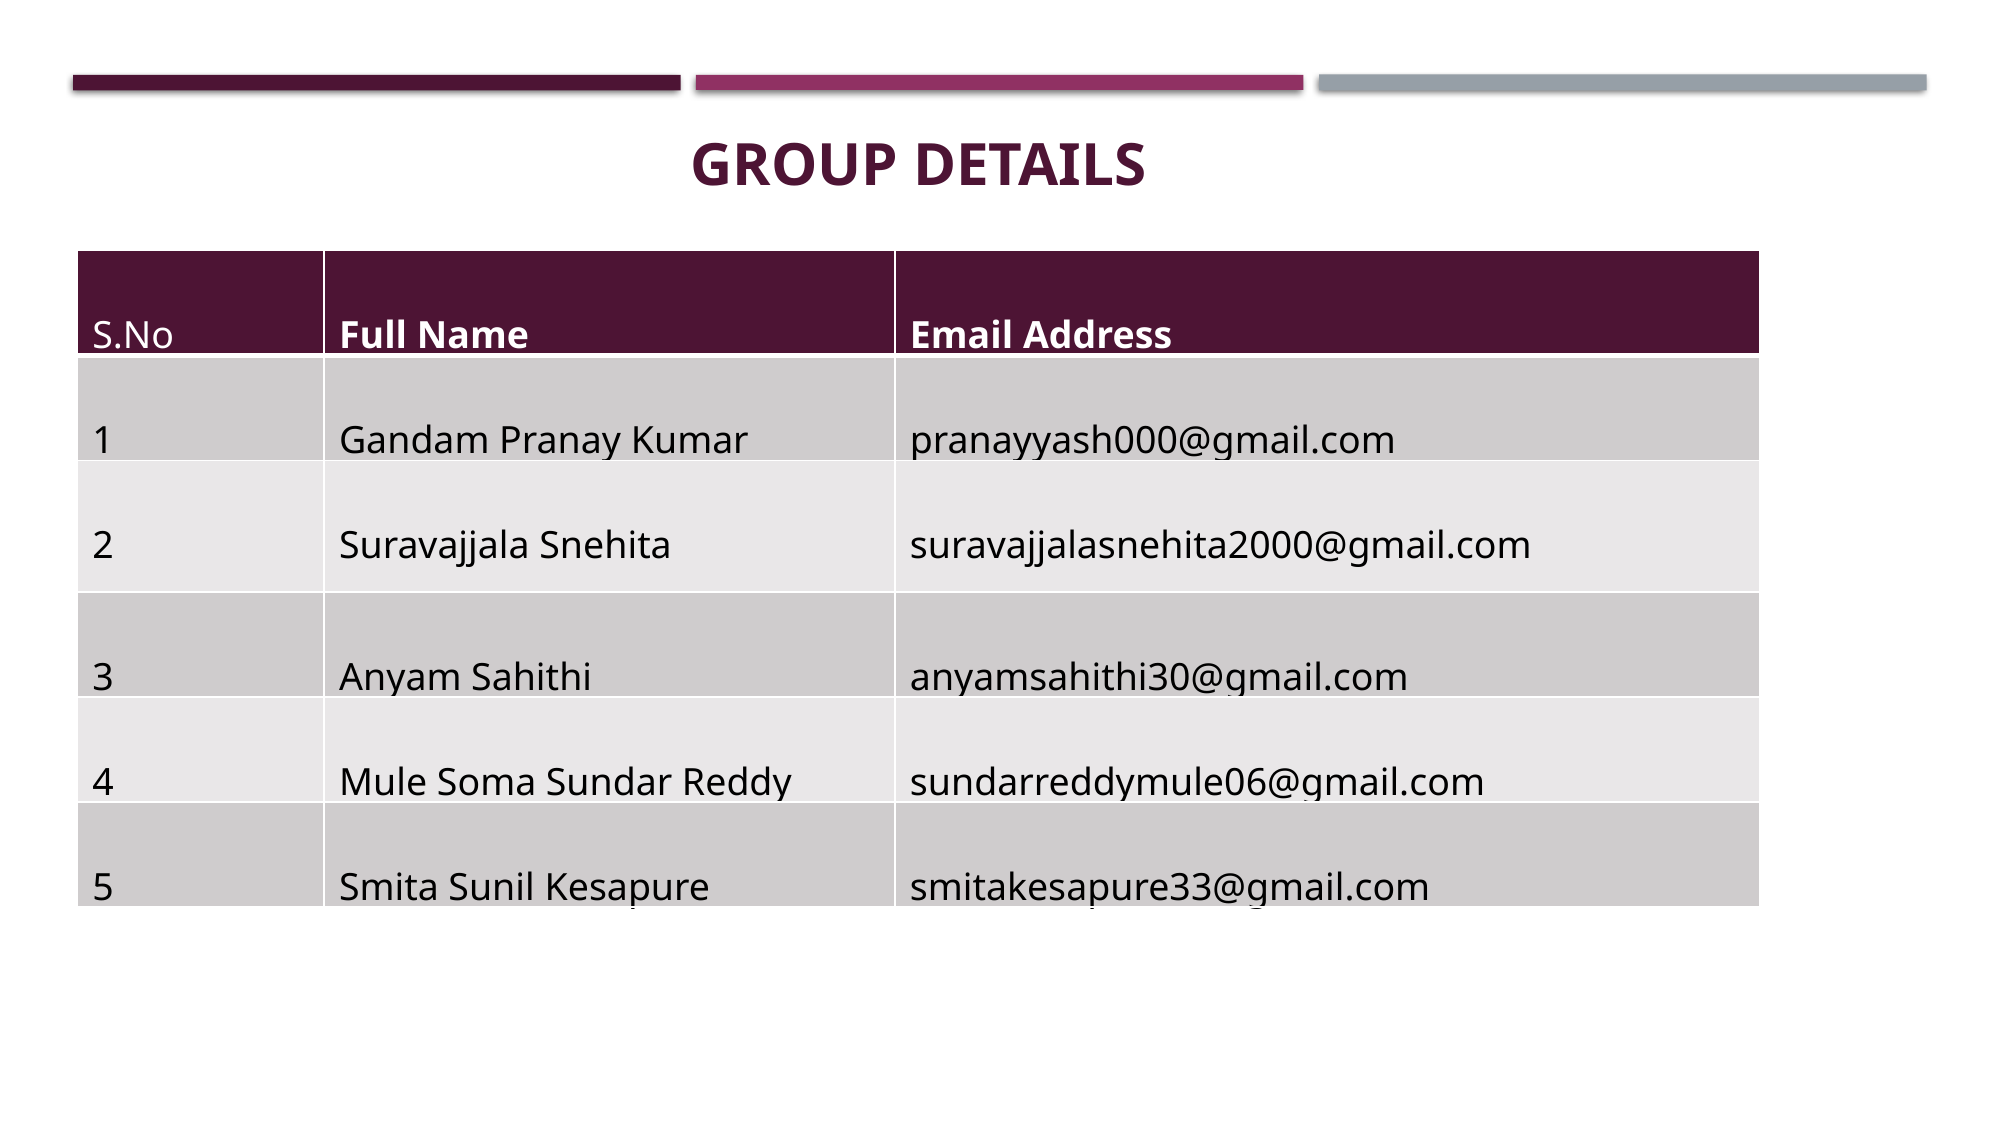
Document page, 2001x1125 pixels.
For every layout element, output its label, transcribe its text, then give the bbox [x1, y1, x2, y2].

table_header Email Address [896, 251, 1759, 353]
table_header S.No [78, 251, 323, 353]
table_cell pranayyash000@gmail.com [896, 358, 1759, 460]
table_cell Smita Sunil Kesapure [325, 803, 894, 906]
table_cell sundarreddymule06@gmail.com [896, 698, 1759, 801]
text_box GROUP DETAILS [188, 119, 1650, 205]
table_header Full Name [325, 251, 894, 353]
table_cell smitakesapure33@gmail.com [896, 803, 1759, 906]
table_cell anyamsahithi30@gmail.com [896, 593, 1759, 696]
table_cell Anyam Sahithi [325, 593, 894, 696]
table_cell 4 [78, 698, 323, 801]
table_cell 2 [78, 461, 323, 591]
table_cell Suravajjala Snehita [325, 461, 894, 591]
table_cell Gandam Pranay Kumar [325, 358, 894, 460]
table_cell 3 [78, 593, 323, 696]
table_cell 1 [78, 358, 323, 460]
table_cell Mule Soma Sundar Reddy [325, 698, 894, 801]
table_cell 5 [78, 803, 323, 906]
table_cell suravajjalasnehita2000@gmail.com [896, 461, 1759, 591]
